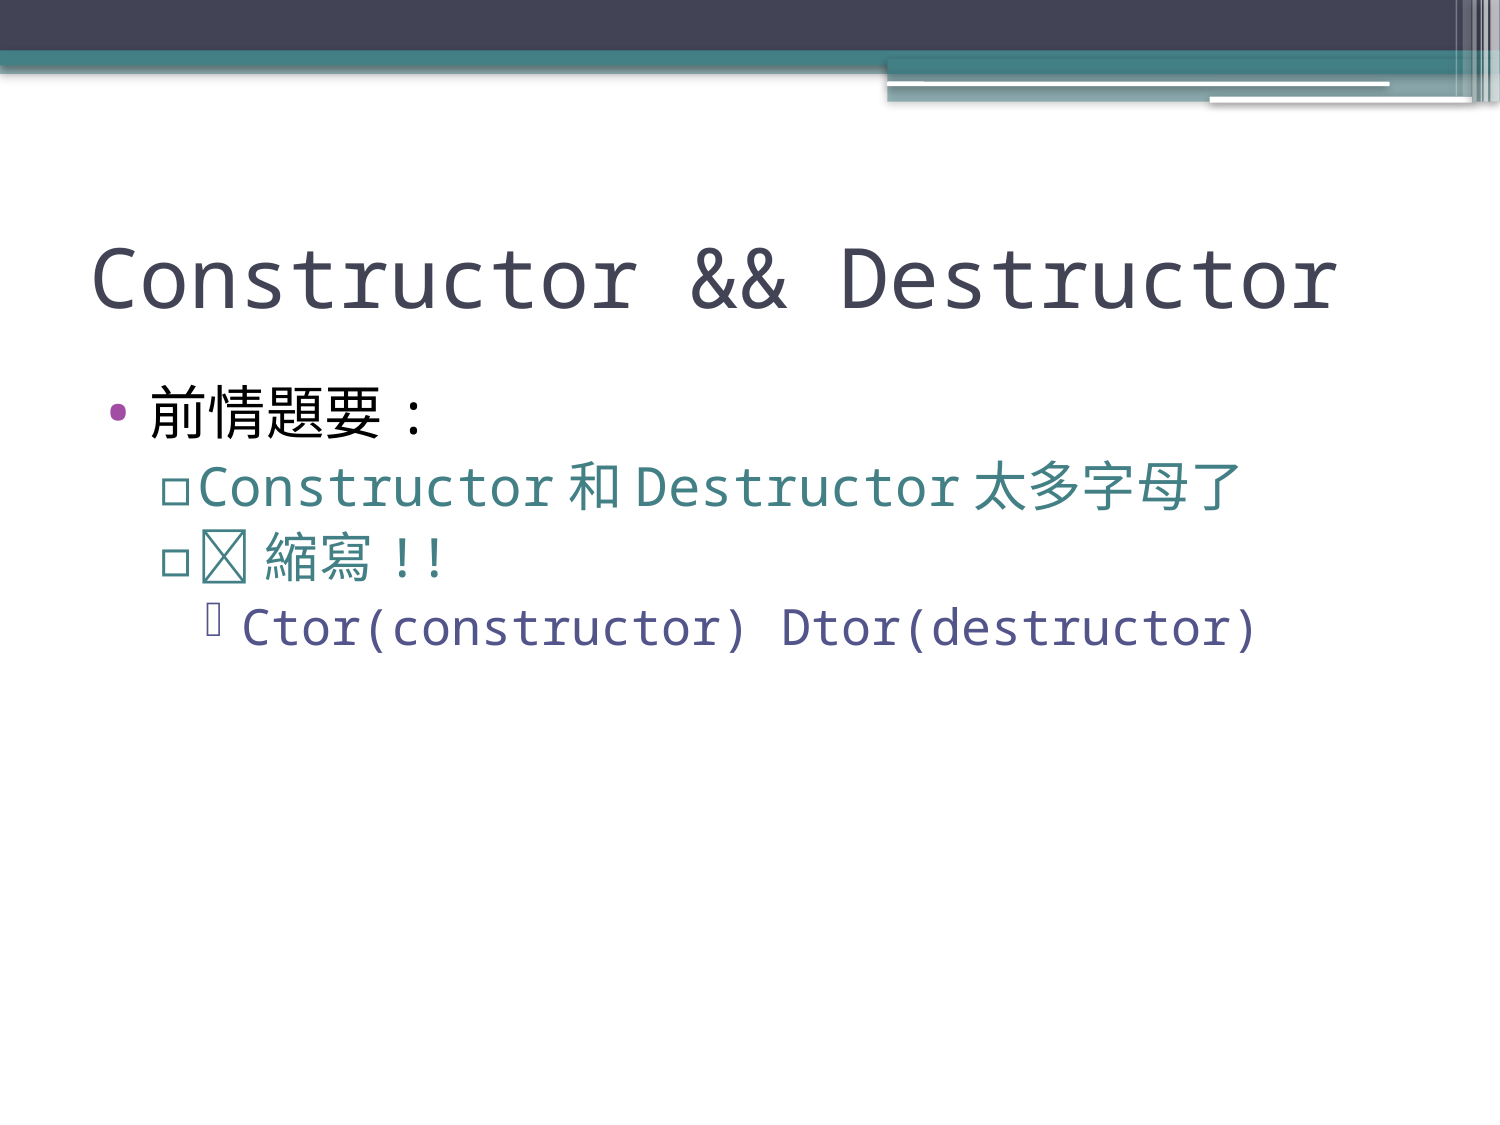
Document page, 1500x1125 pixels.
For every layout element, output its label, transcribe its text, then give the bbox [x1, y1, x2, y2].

list 前情題要: Constructor和Destructor太多字母了 縮寫!! Ctor(constructor) Dtor(destructor) [75, 368, 1425, 1079]
title Constructor && Destructor [75, 187, 1425, 363]
